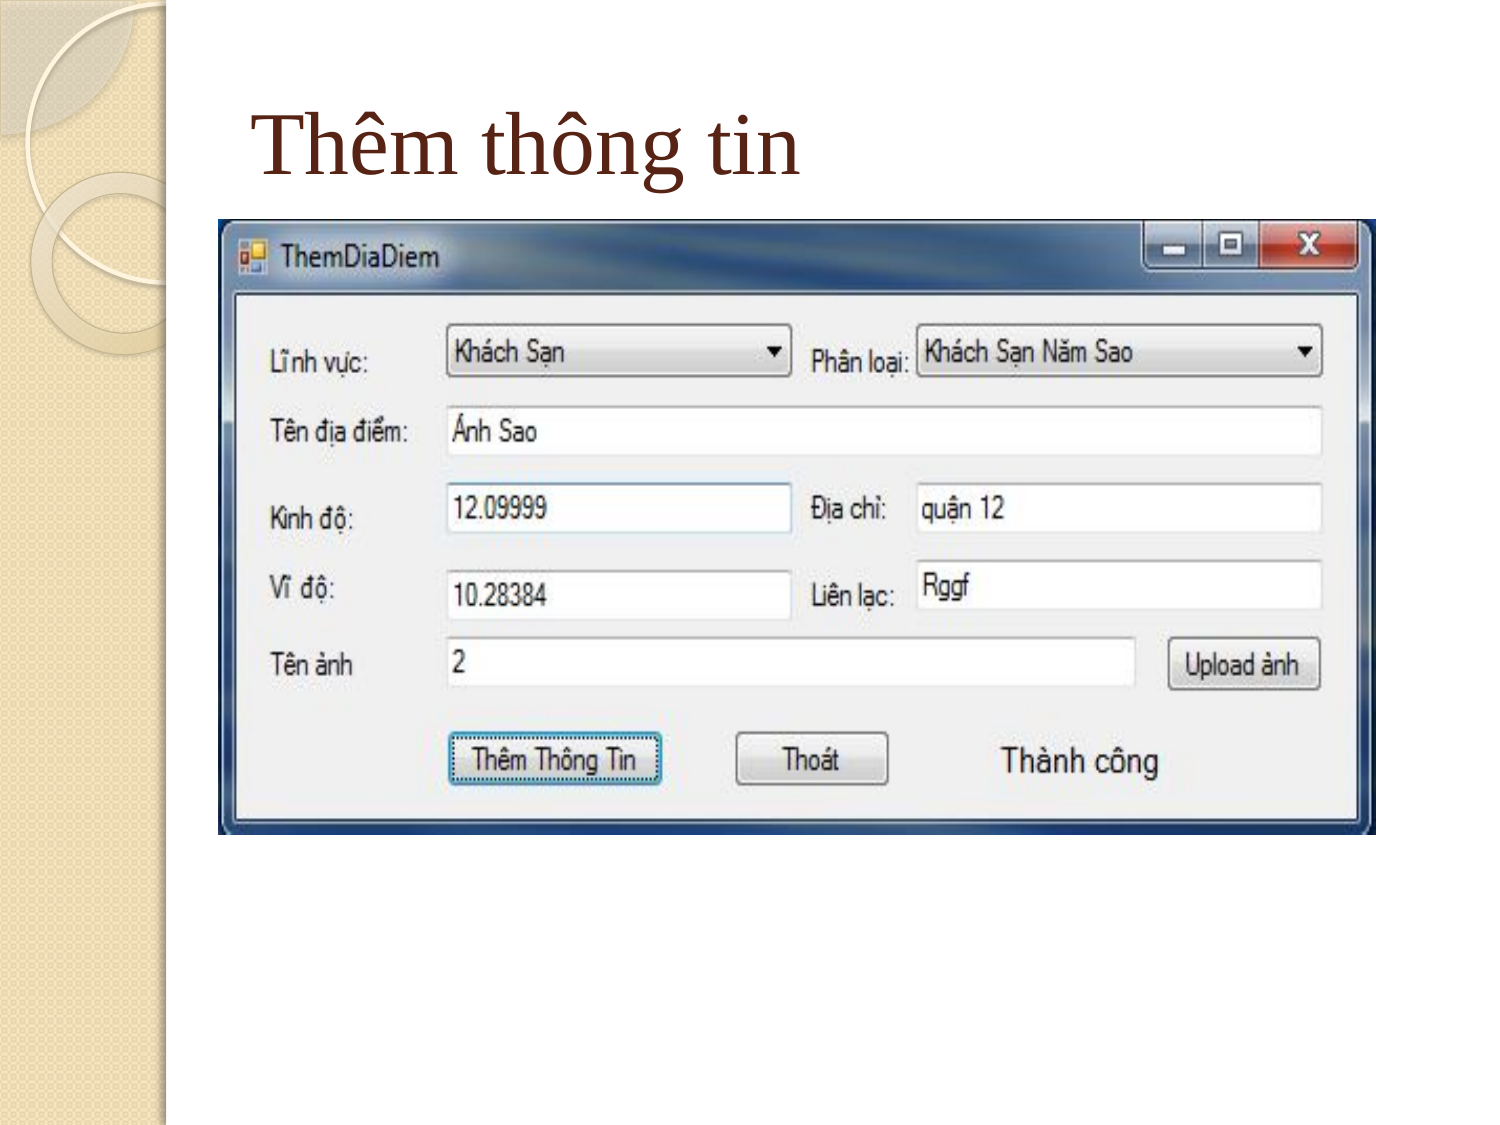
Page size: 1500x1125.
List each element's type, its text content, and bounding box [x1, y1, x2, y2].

picture [218, 219, 1377, 835]
title Thêm thông tin [235, 45, 1466, 233]
